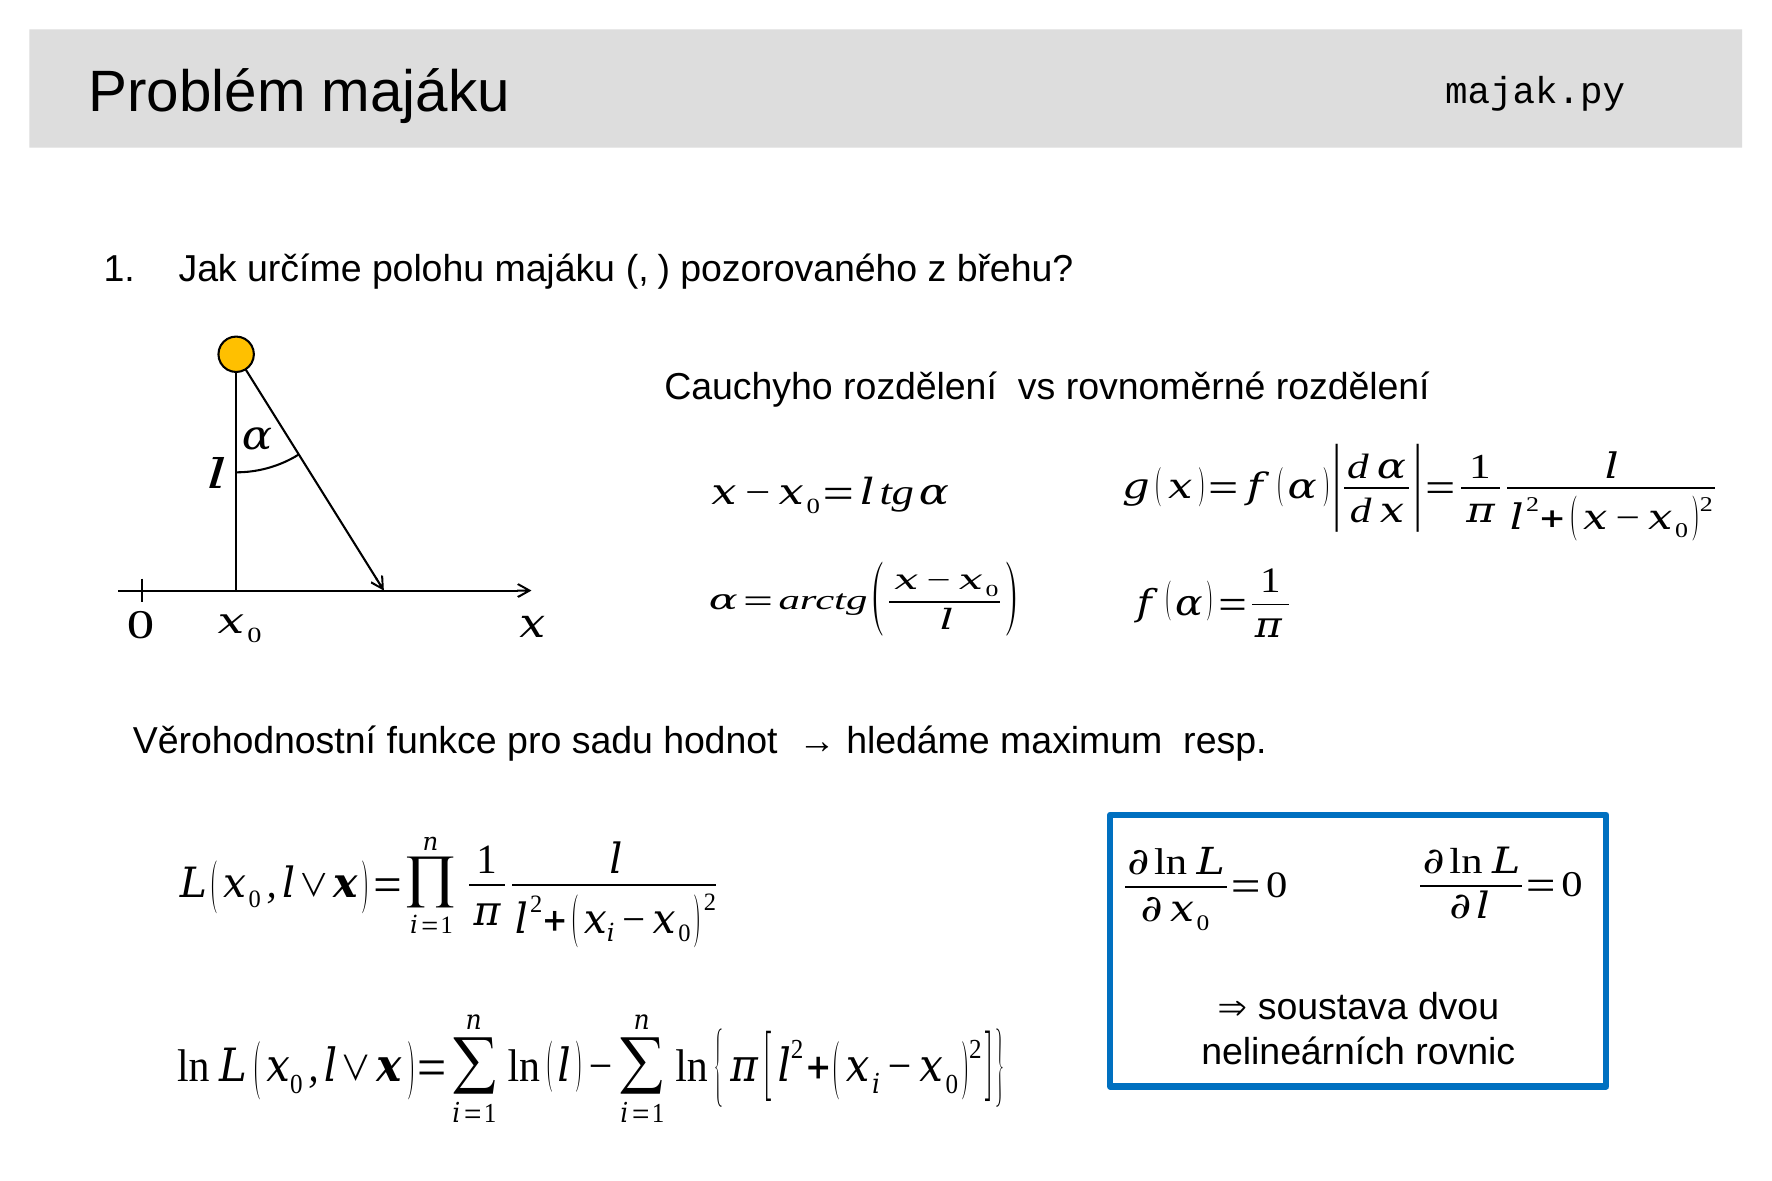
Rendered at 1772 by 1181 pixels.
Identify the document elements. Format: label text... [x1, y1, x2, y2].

text_box majak.py [1430, 58, 1641, 119]
text_box Problém majáku [29, 29, 1743, 148]
text_box [1110, 814, 1607, 1087]
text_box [118, 236, 547, 648]
